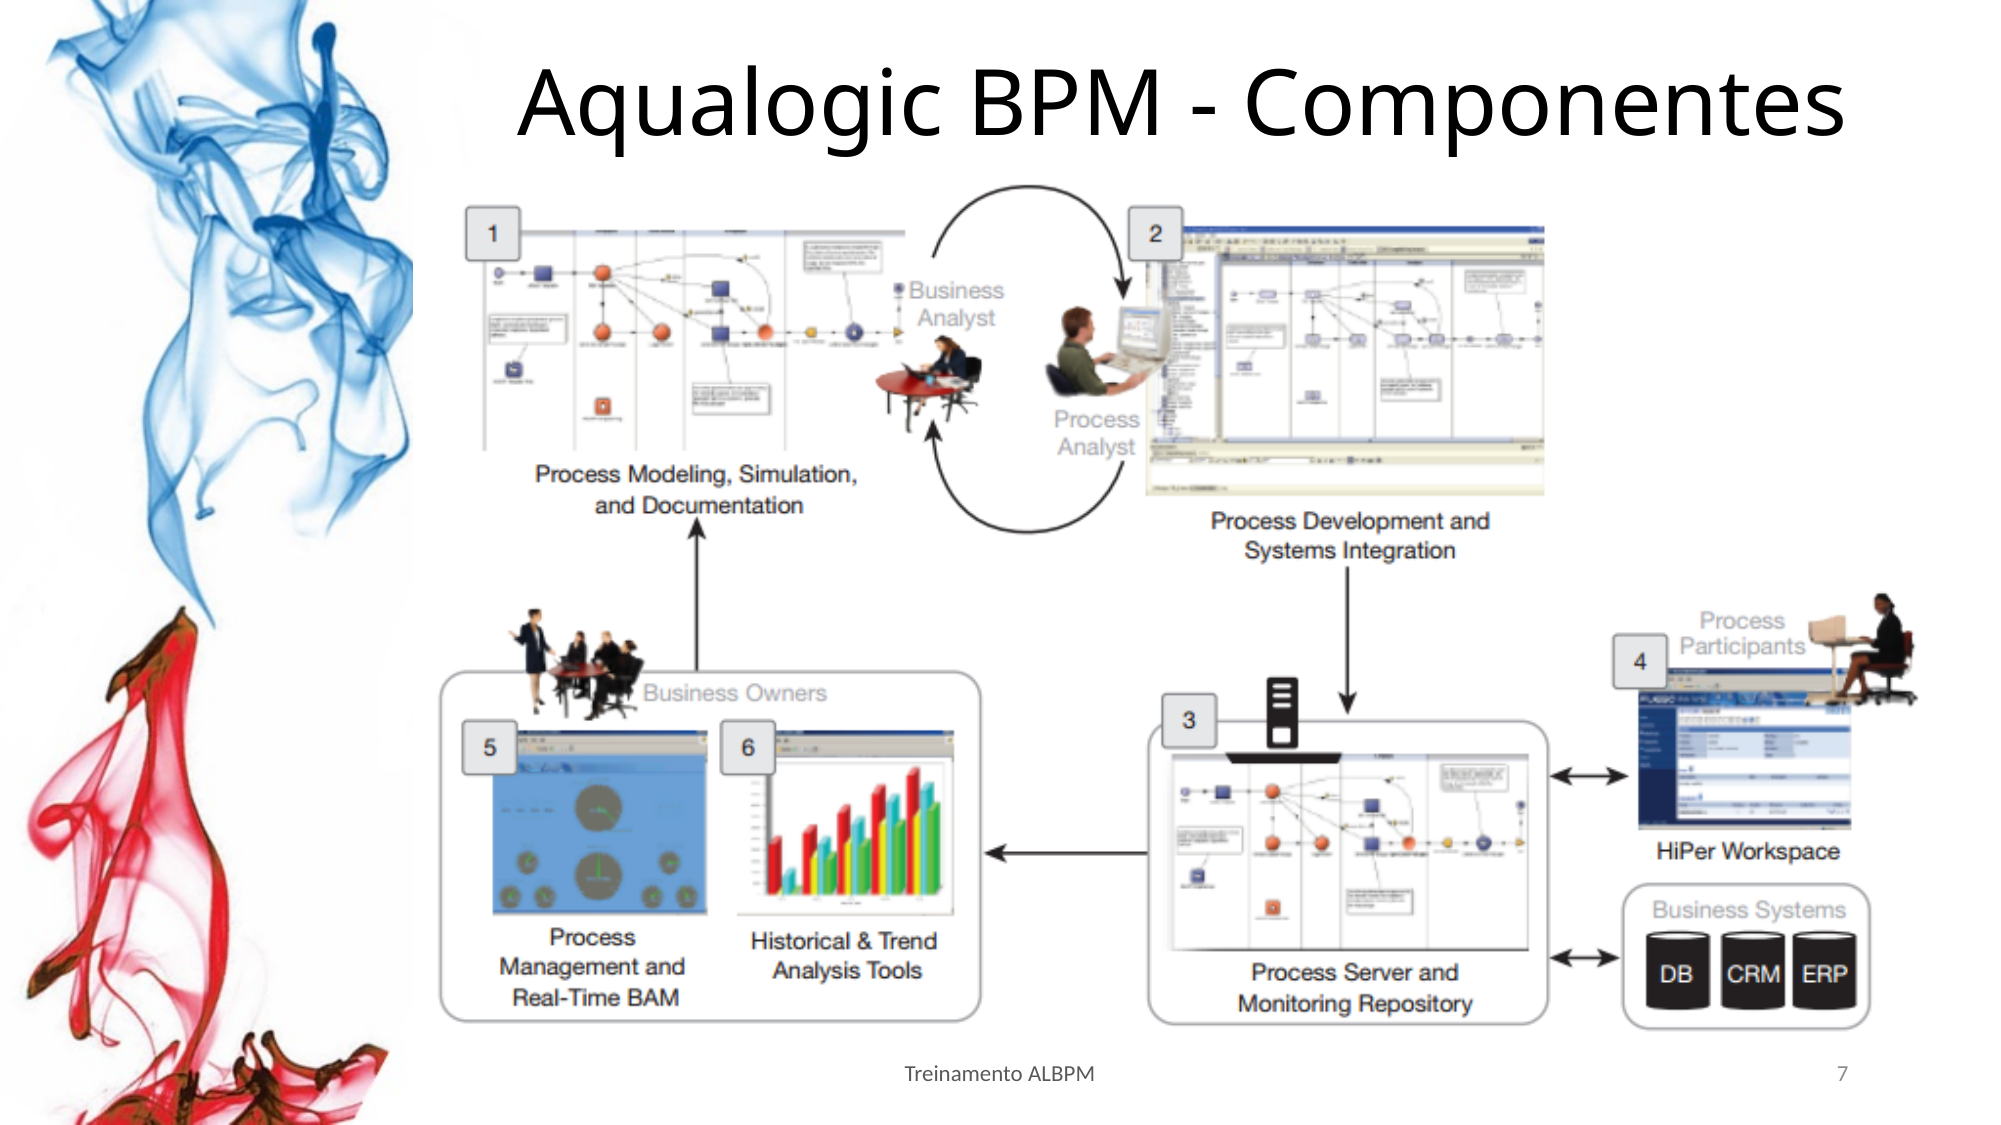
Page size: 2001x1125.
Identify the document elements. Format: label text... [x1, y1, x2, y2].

title Aqualogic BPM - Componentes [138, 0, 1864, 215]
footer Treinamento ALBPM [662, 1063, 1338, 1103]
picture [0, 0, 2001, 1125]
slide_number 7 [1413, 1063, 1864, 1103]
